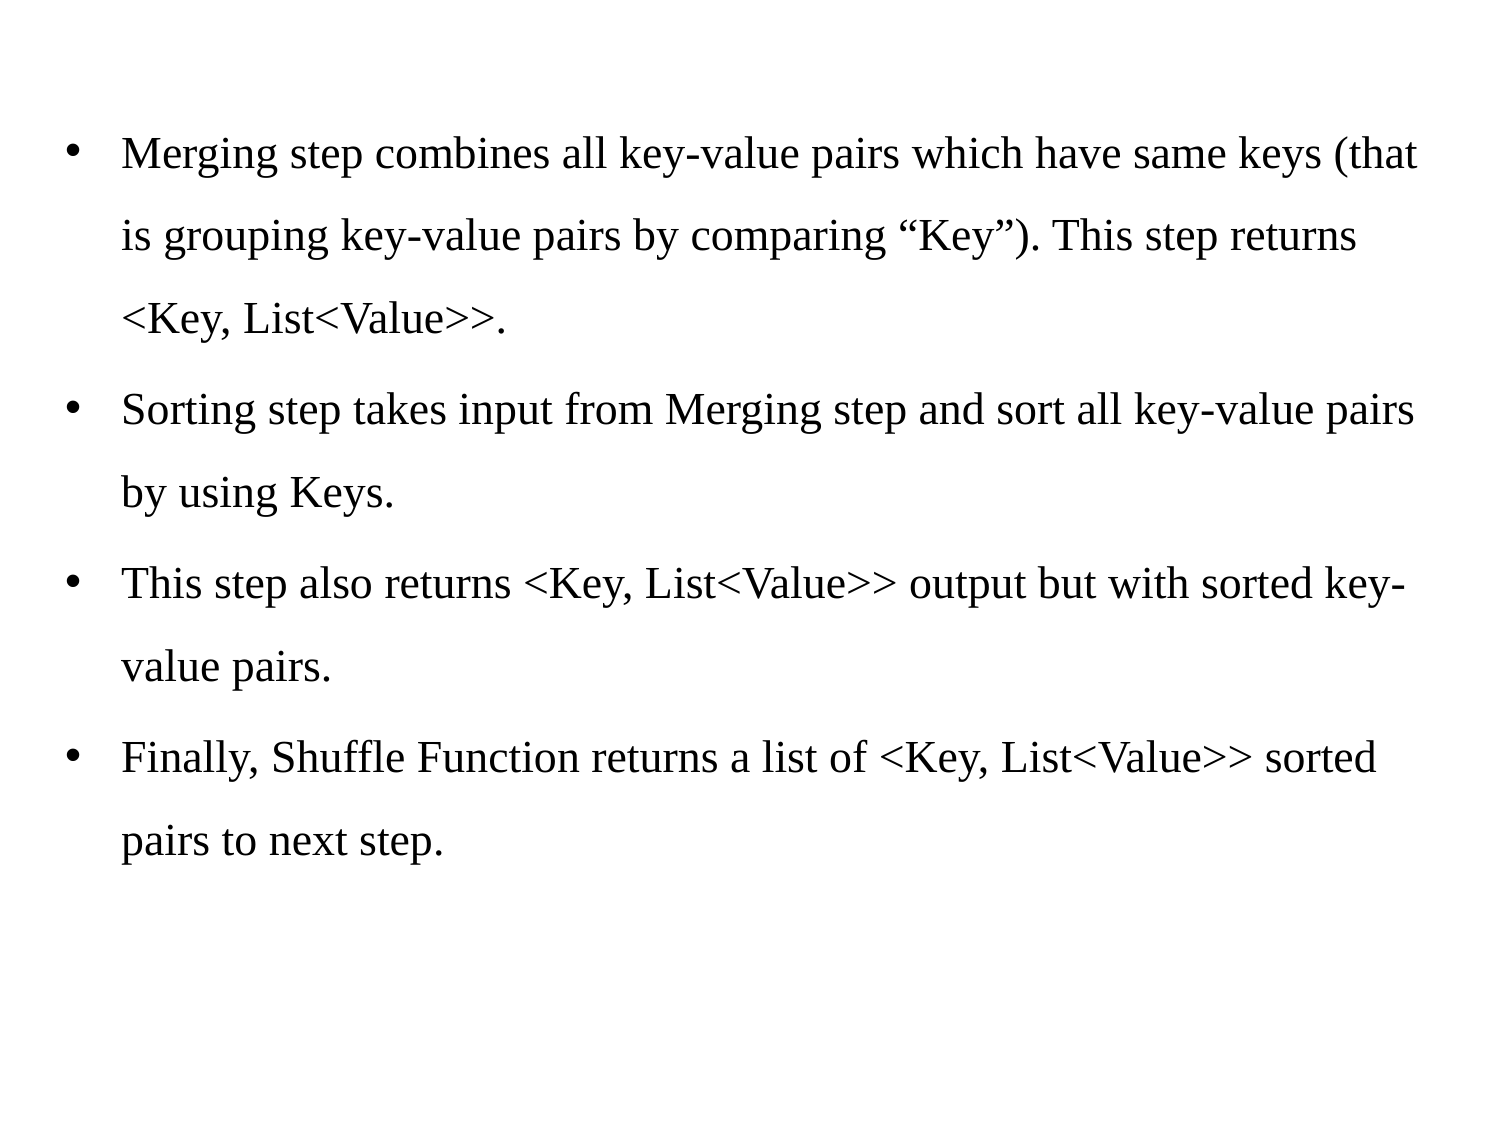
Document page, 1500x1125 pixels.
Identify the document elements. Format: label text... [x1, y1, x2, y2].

list Merging step combines all key-value pairs which have same keys (that is grouping key-value pairs by comparing “Key”). This step returns <Key, List<Value>>. Sorting step takes input from Merging step and sort all key-value pairs by using Keys. This step also returns <Key, List<Value>> output but with sorted key-value pairs. Finally, Shuffle Function returns a list of <Key, List<Value>> sorted pairs to next step. [50, 87, 1450, 1088]
